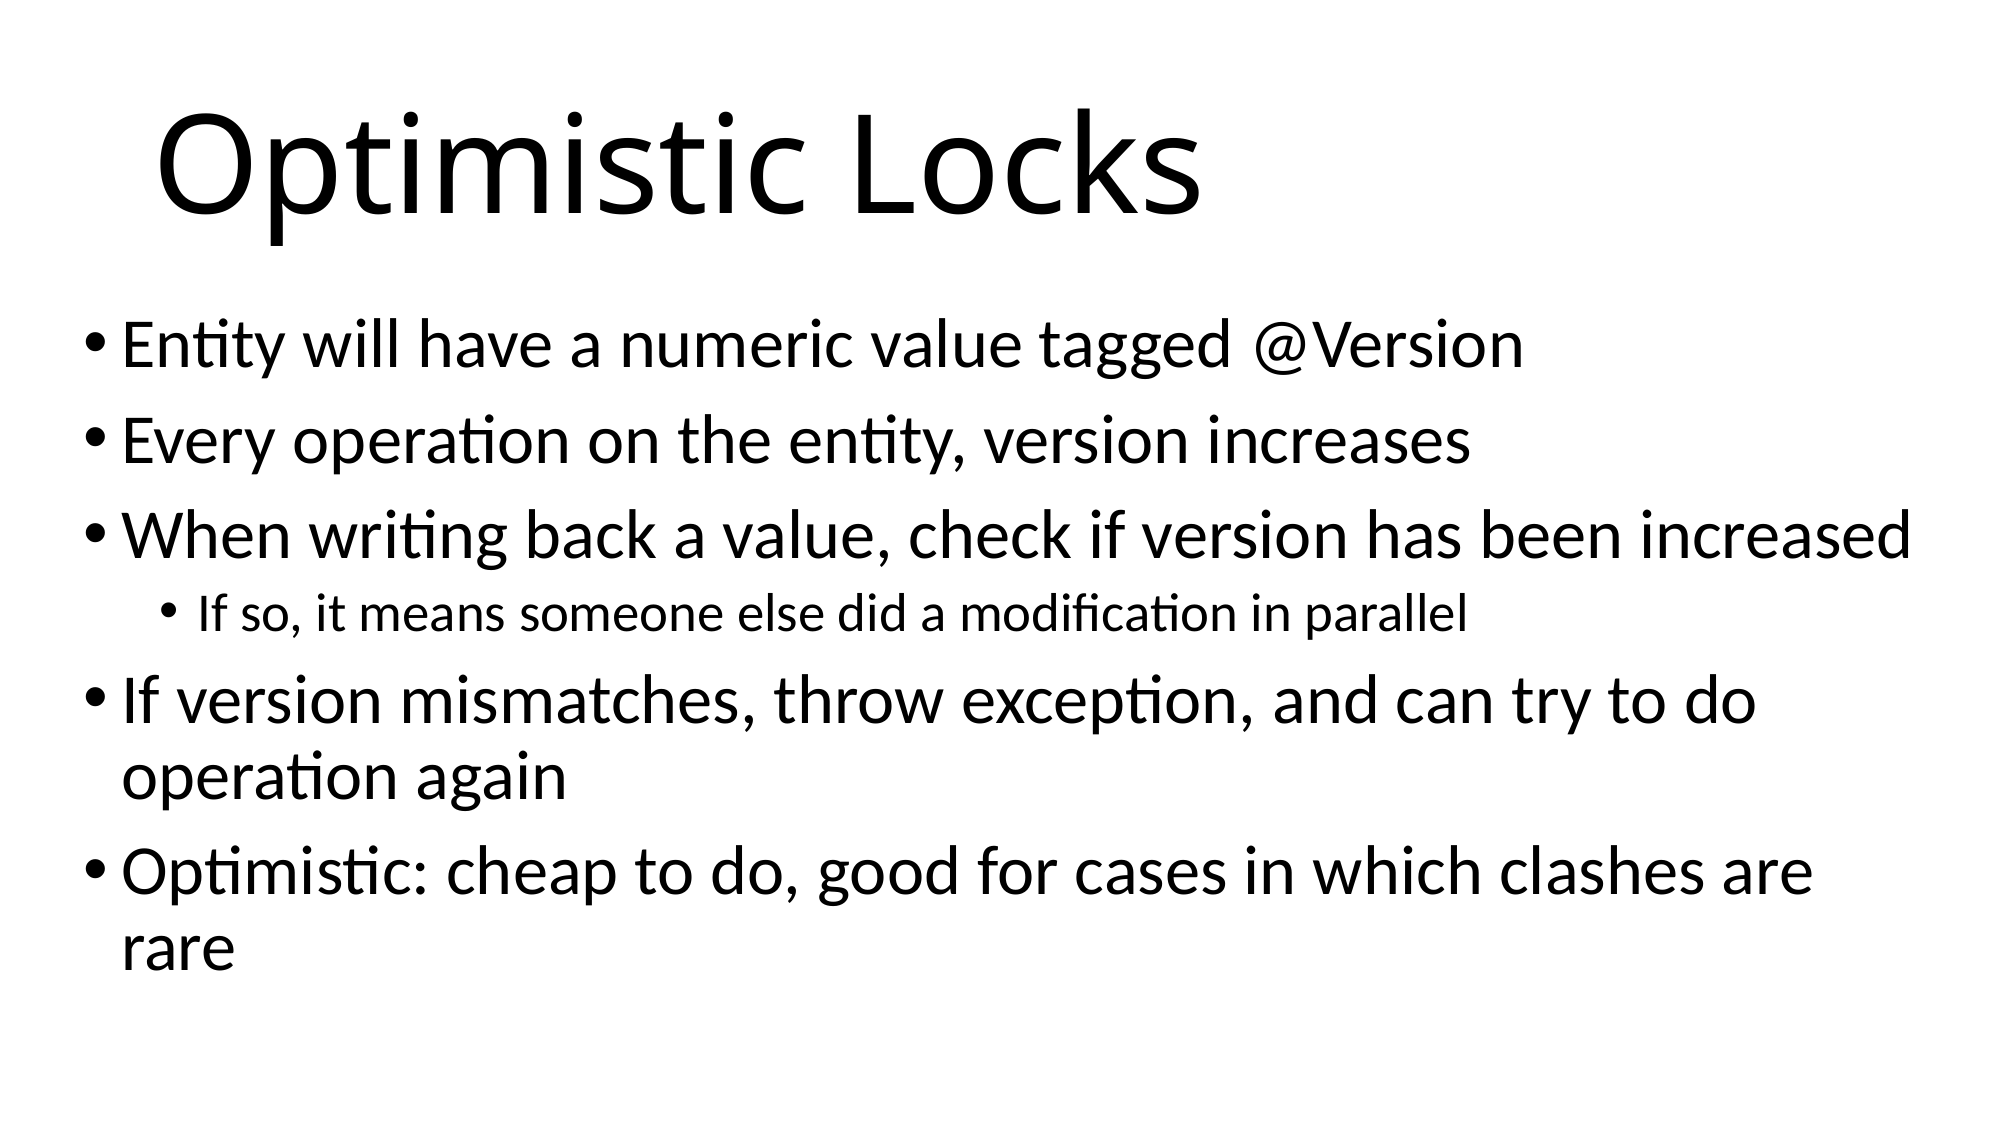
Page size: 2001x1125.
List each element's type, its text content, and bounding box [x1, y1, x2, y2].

title Optimistic Locks [137, 59, 1863, 278]
list Entity will have a numeric value tagged @Version Every operation on the entity, version increases When writing back a value, check if version has been increased If so, it means someone else did a modification in parallel If version mismatches, throw exception, and can try to do operation again Optimistic: cheap to do, good for cases in which clashes are rare [68, 299, 1942, 1014]
